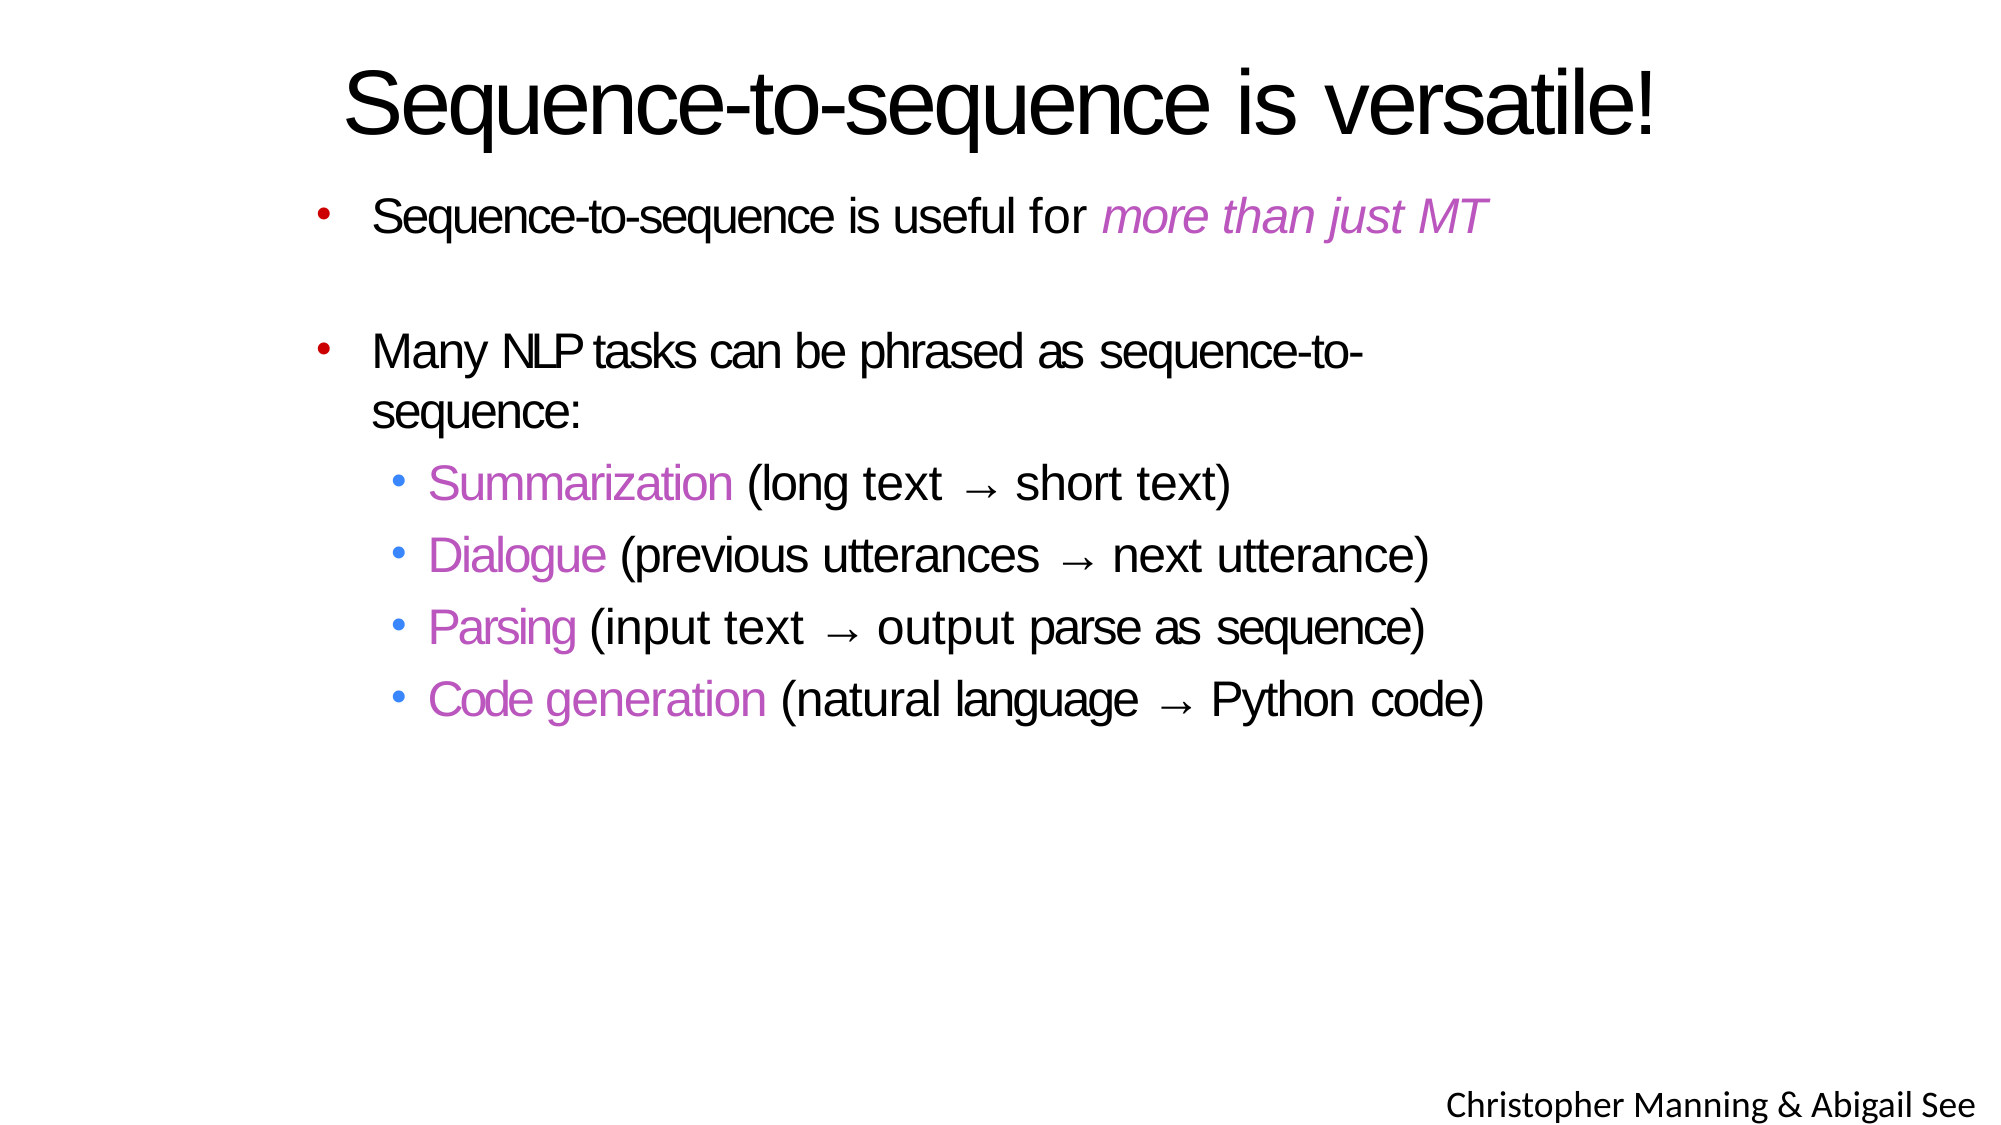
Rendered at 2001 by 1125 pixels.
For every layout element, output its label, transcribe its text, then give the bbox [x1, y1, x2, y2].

title Sequence-to-sequence is versatile! [312, 40, 1688, 231]
footer Christopher Manning & Abigail See [1424, 1095, 2000, 1125]
text_box Sequence-to-sequence is useful for more than just MT Many NLP tasks can be phrased as sequence-to-sequence: Summarization (long text → short text) Dialogue (previous utterances → next utterance) Parsing (input text → output parse as sequence) Code generation (natural language → Python code) [312, 181, 1556, 727]
